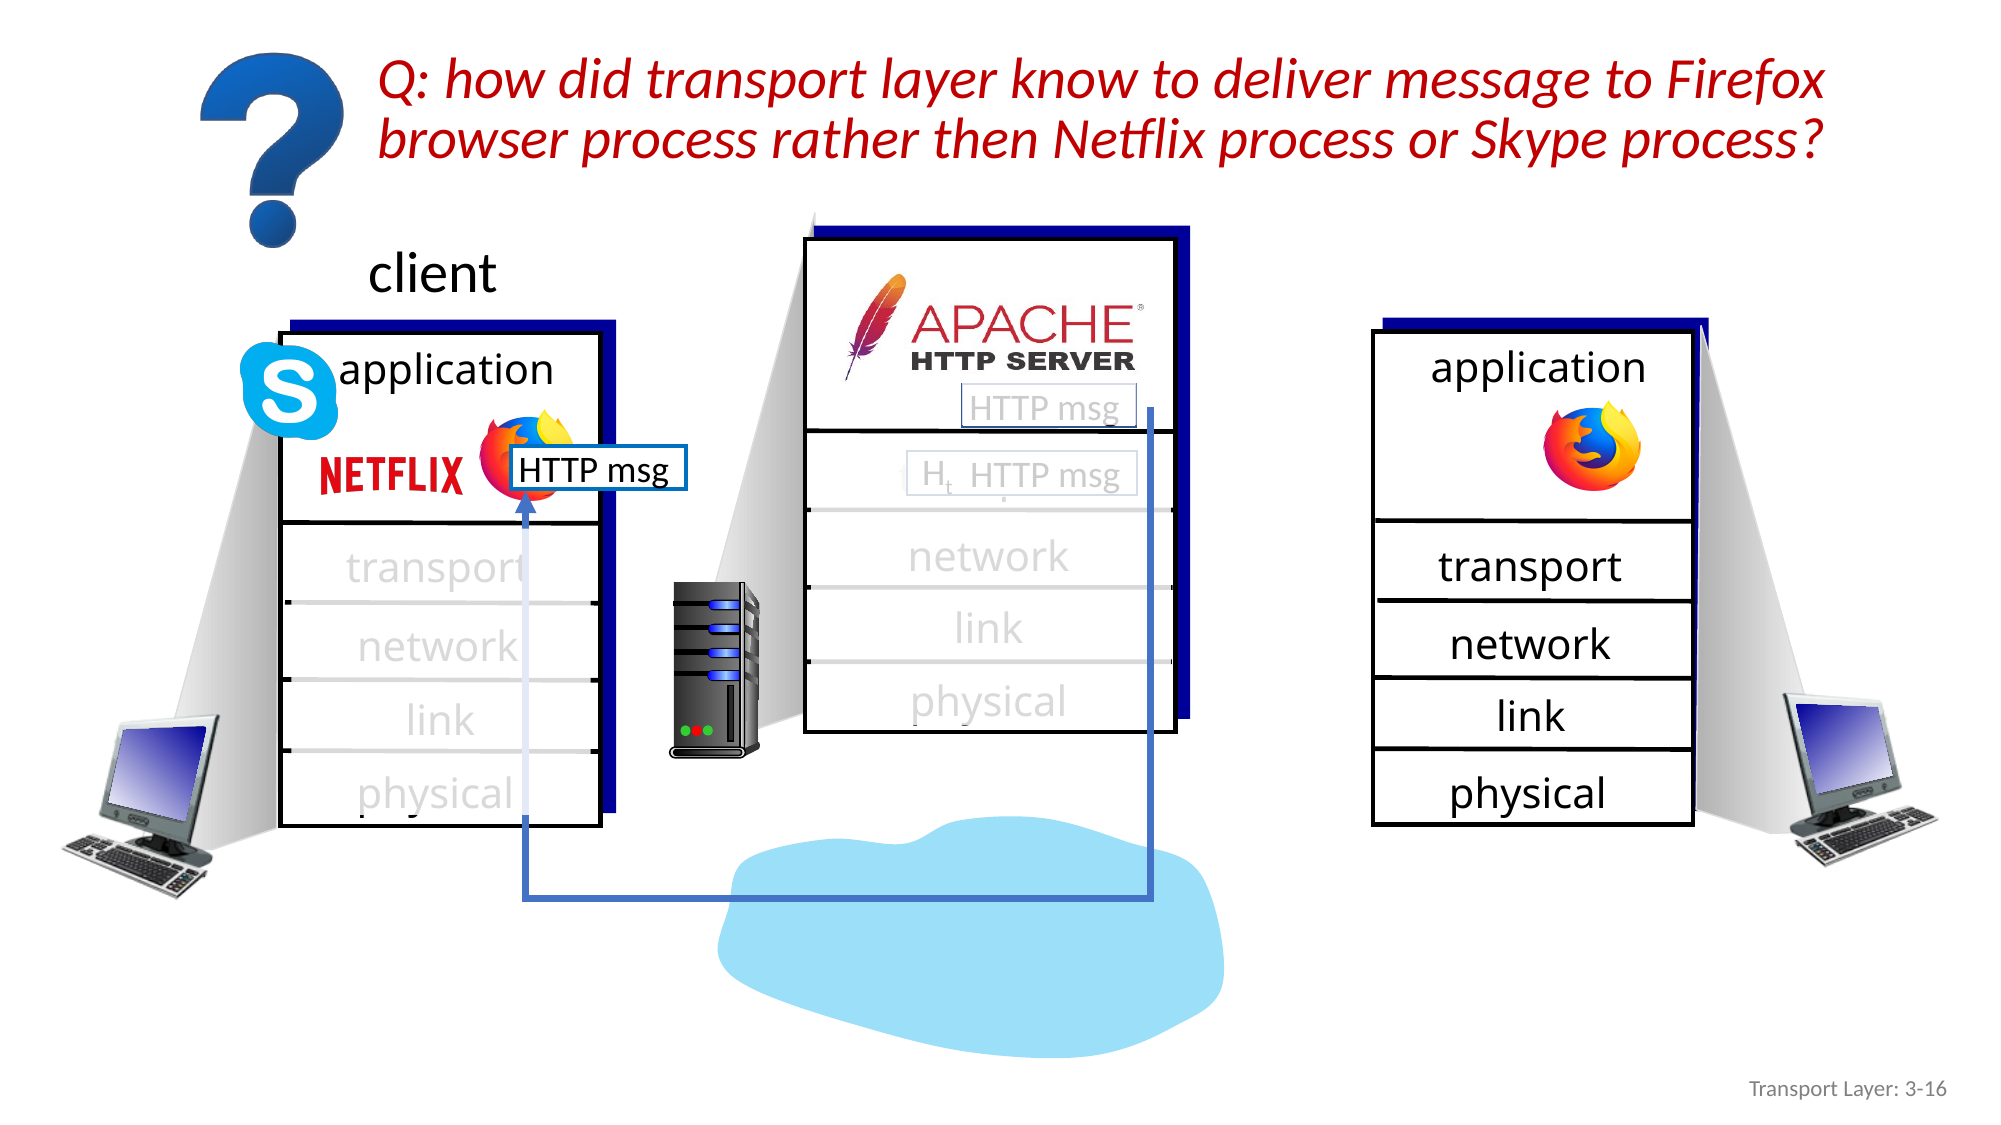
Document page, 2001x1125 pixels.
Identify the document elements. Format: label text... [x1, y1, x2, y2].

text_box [23, 212, 1977, 914]
text_box Q: how did transport layer know to deliver message to Firefox browser process rather then Netflix process or Skype process? [411, 43, 1948, 178]
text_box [504, 437, 686, 499]
slide_number Transport Layer: 3-16 [1512, 1056, 1963, 1117]
text_box [717, 914, 1225, 1059]
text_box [906, 440, 1138, 504]
picture [144, 17, 411, 284]
